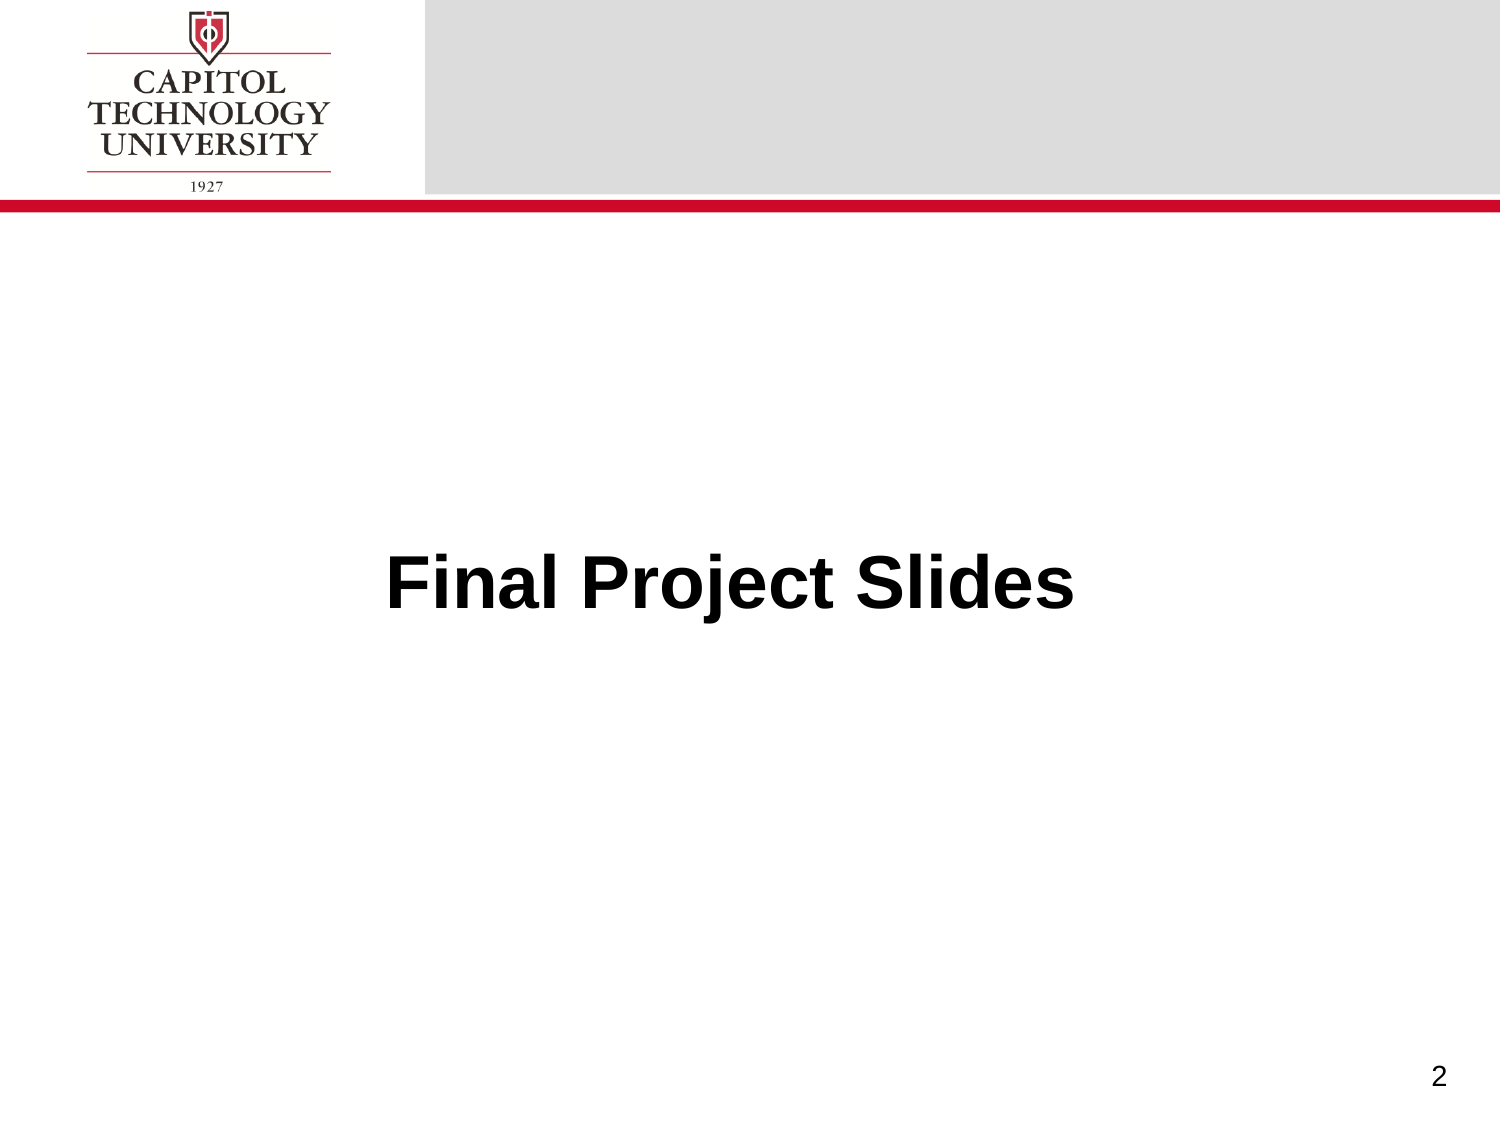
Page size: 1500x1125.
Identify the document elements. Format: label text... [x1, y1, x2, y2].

picture [87, 11, 331, 192]
title Final Project Slides [237, 525, 1225, 633]
slide_number 2 [1299, 1050, 1463, 1103]
